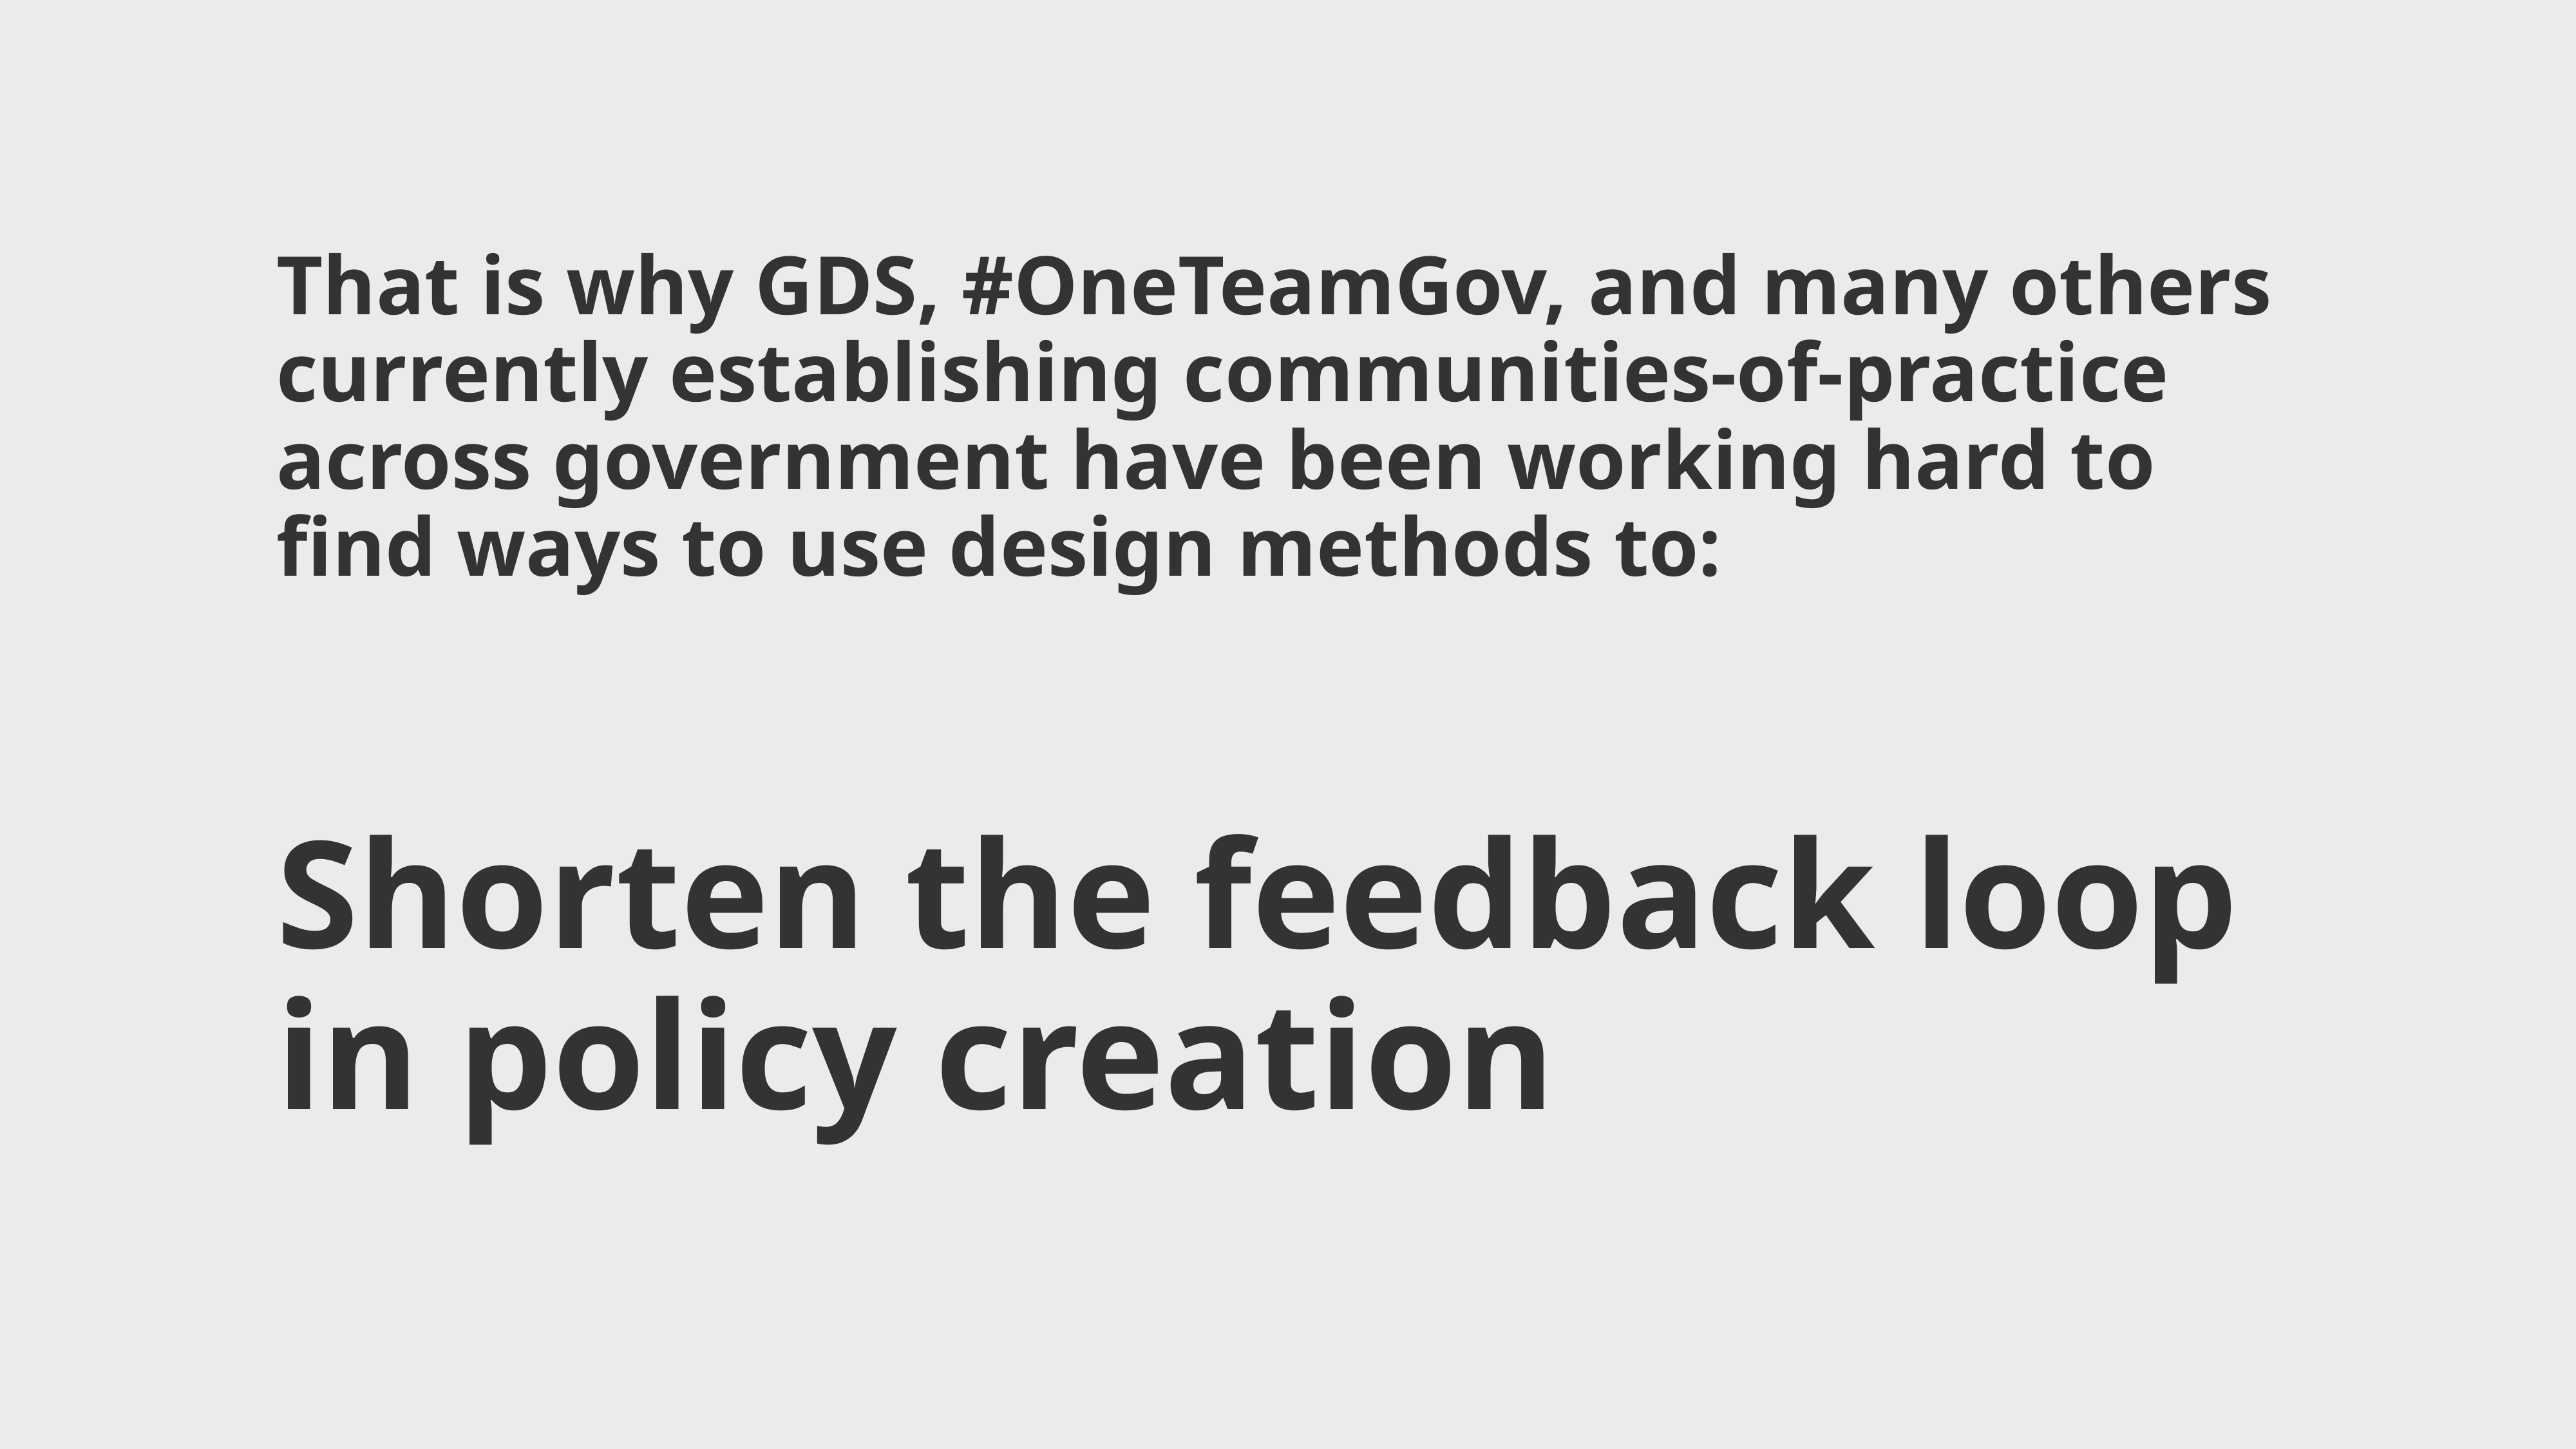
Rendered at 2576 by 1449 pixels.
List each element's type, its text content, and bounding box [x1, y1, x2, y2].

list That is why GDS, #OneTeamGov, and many others currently establishing communities-of-practice across government have been working hard to find ways to use design methods to: Shorten the feedback loop in policy creation [271, 217, 2305, 1170]
